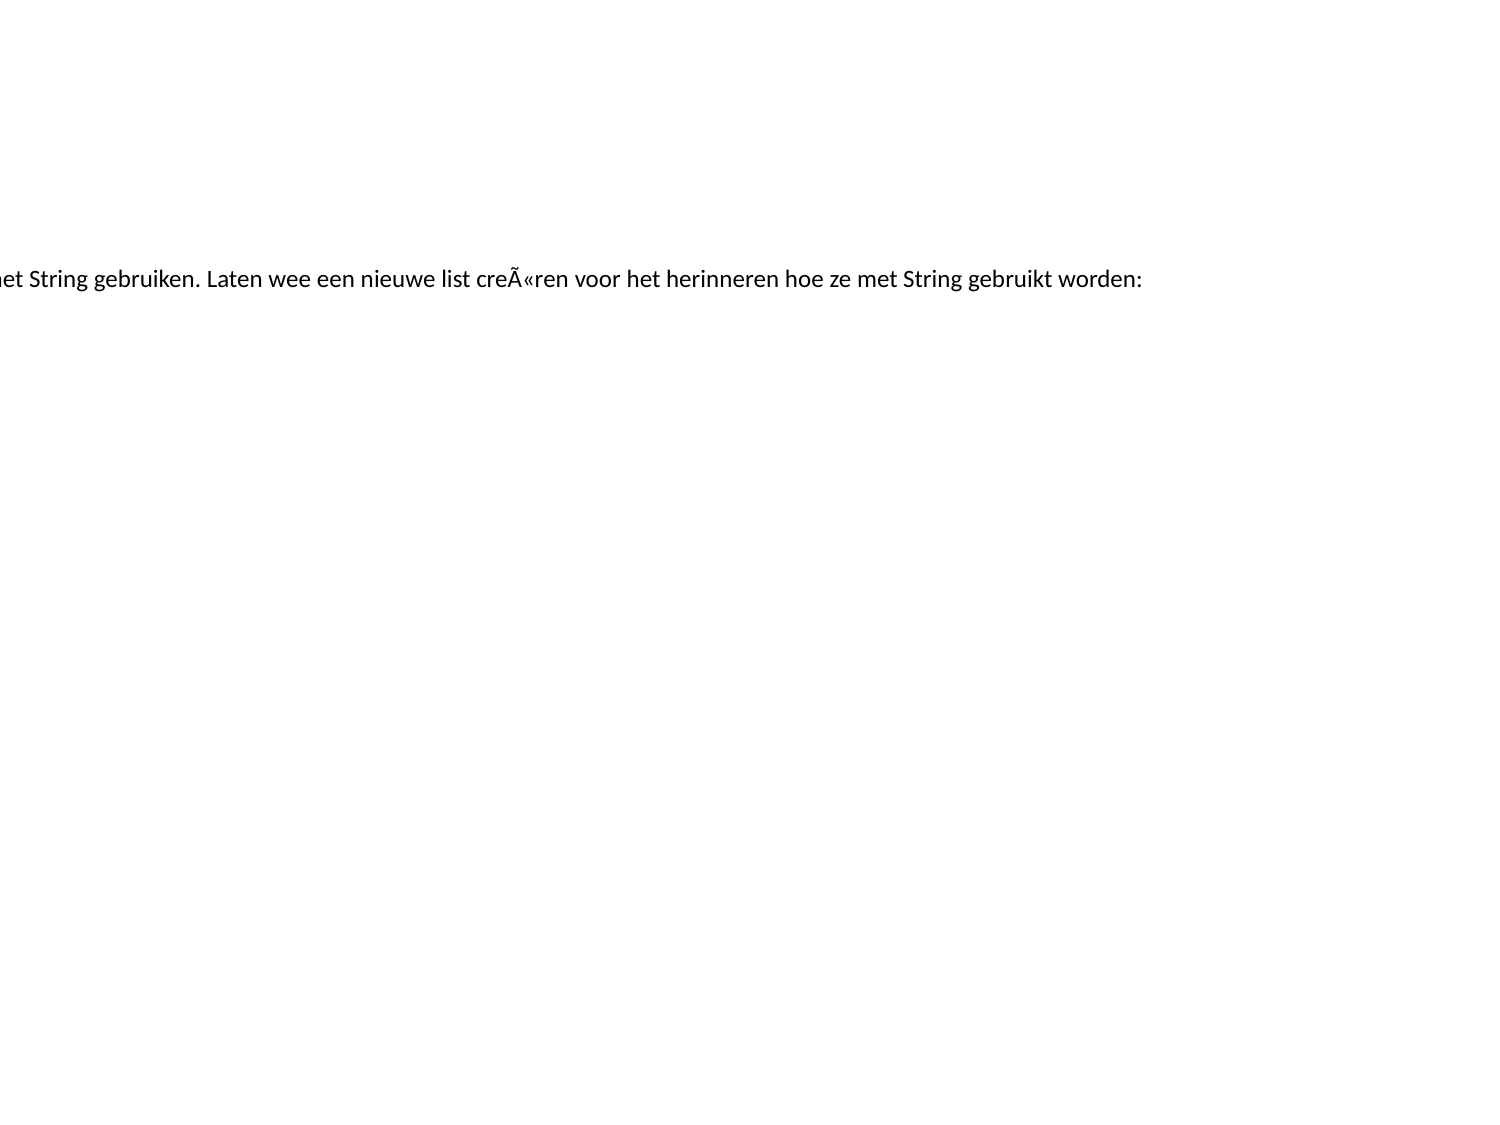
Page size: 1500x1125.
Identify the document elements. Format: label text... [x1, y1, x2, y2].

text_box Info: ### Indexering en Sliceren We gebruiken indexering en slicering functies net zoals we vroeger met String gebruiken. Laten wee een nieuwe list creÃ«ren voor het herinneren hoe ze met String gebruikt worden: [0, 149, 1162, 330]
